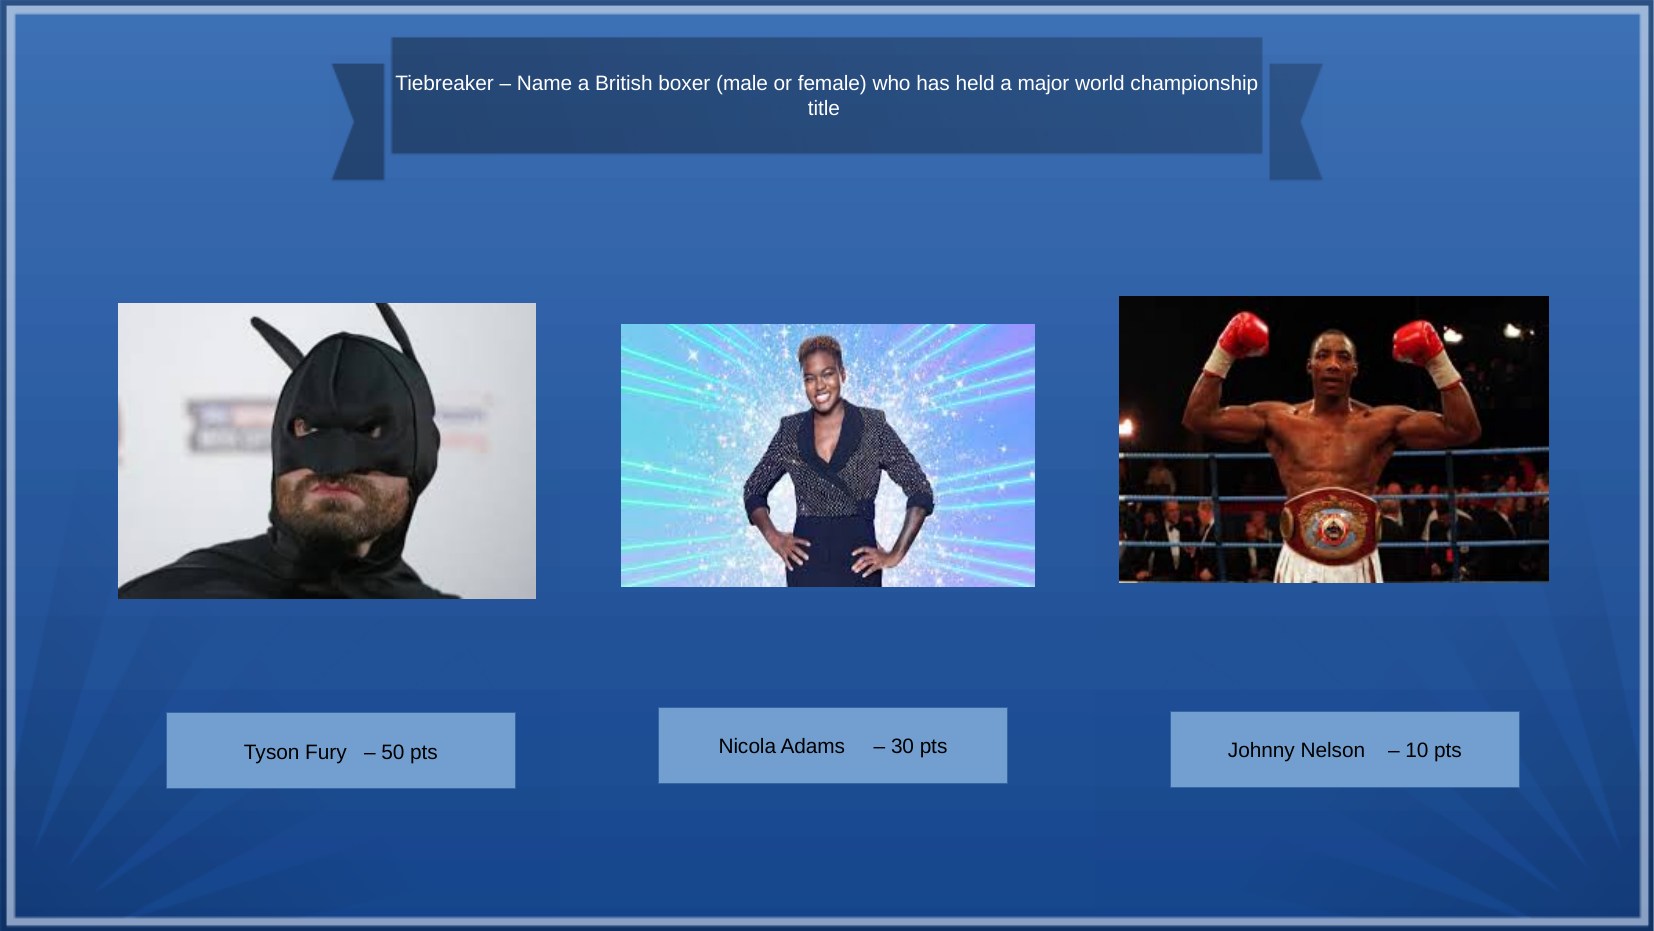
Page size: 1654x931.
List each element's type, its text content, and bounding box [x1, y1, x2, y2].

text_box Tyson Fury – 50 pts [166, 712, 516, 789]
picture [0, 0, 1654, 931]
title Tiebreaker – Name a British boxer (male or female) who has held a major world championship title [389, 35, 1264, 154]
text_box Nicola Adams – 30 pts [658, 707, 1008, 784]
text_box Johnny Nelson – 10 pts [1170, 711, 1520, 788]
